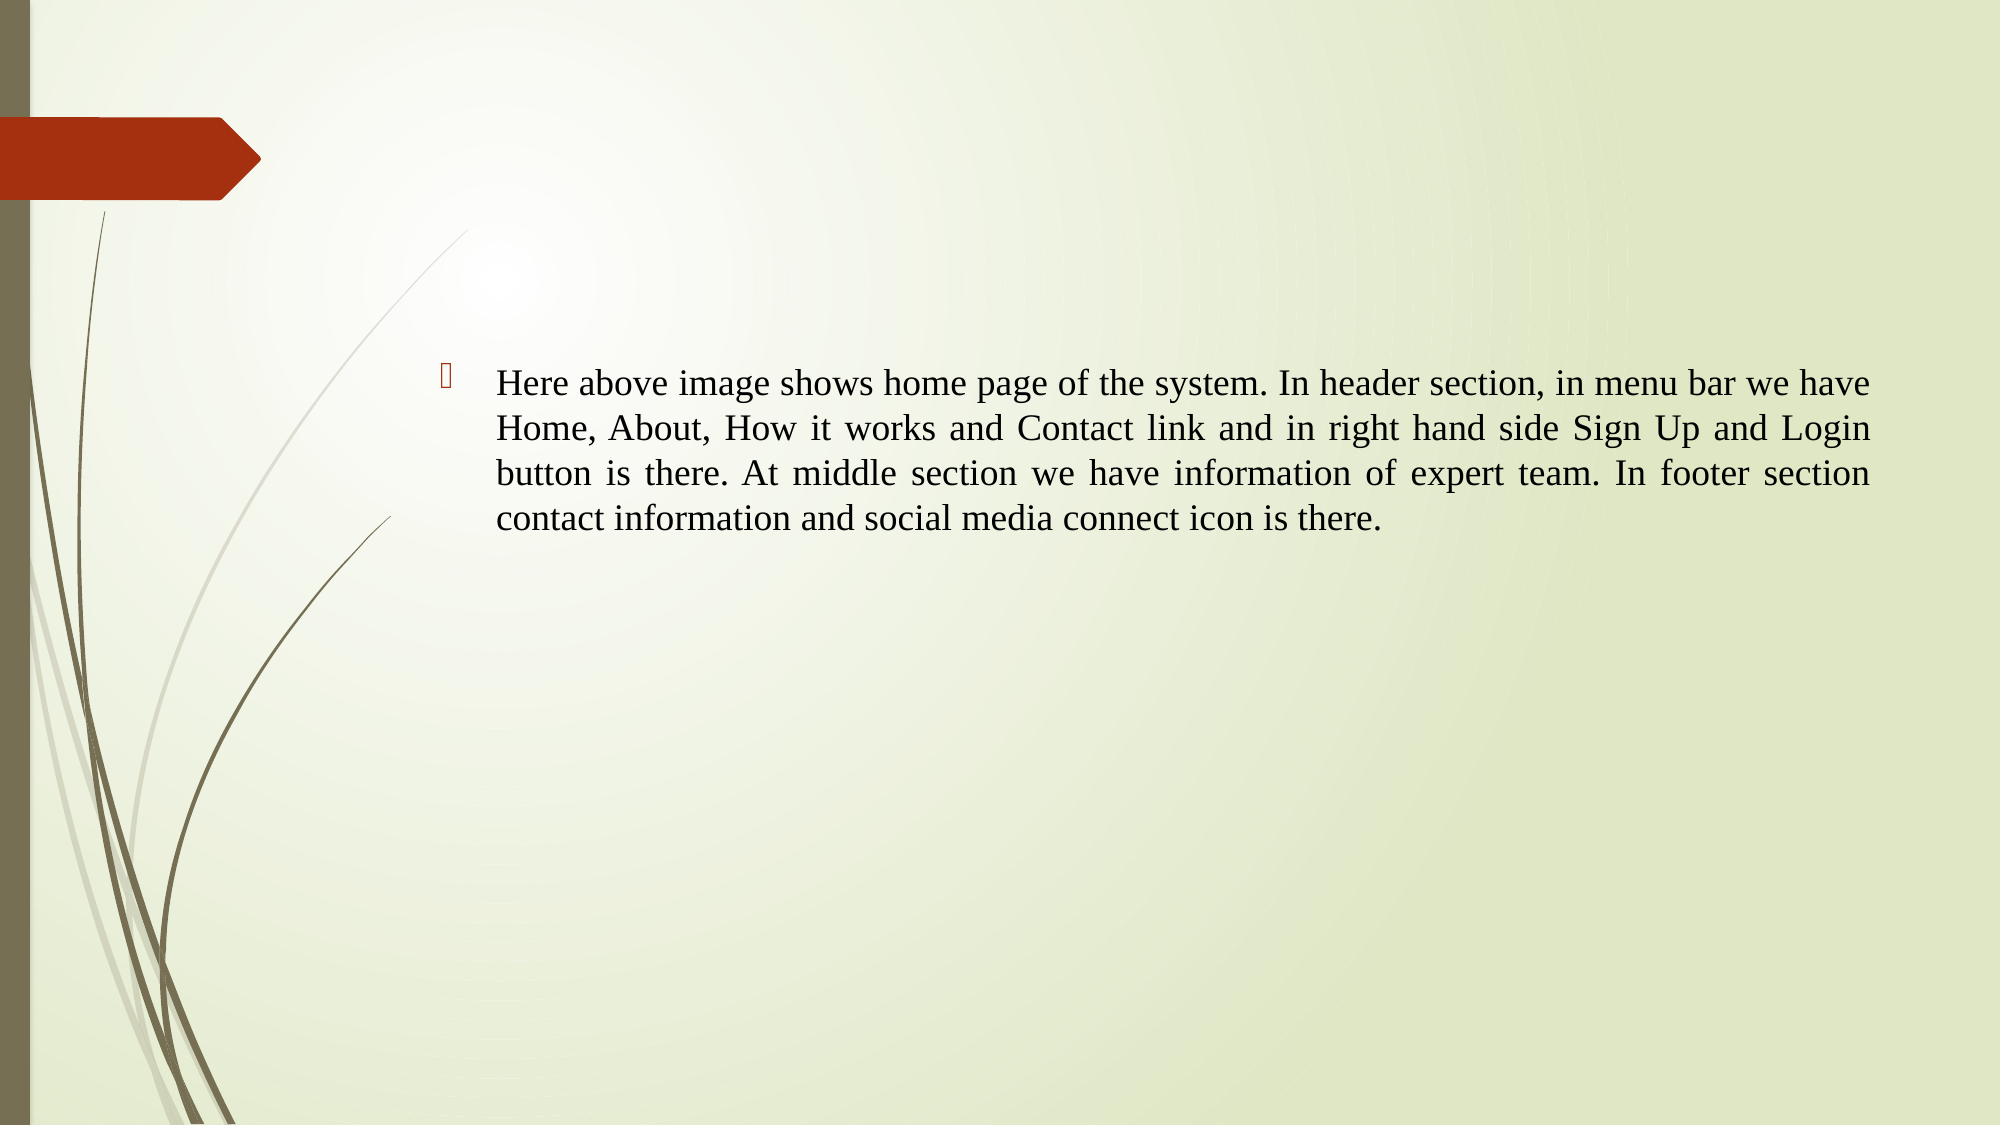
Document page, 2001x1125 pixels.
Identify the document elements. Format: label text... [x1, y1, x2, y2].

list Here above image shows home page of the system. In header section, in menu bar we have Home, About, How it works and Contact link and in right hand side Sign Up and Login button is there. At middle section we have information of expert team. In footer section contact information and social media connect icon is there. [424, 350, 1888, 970]
